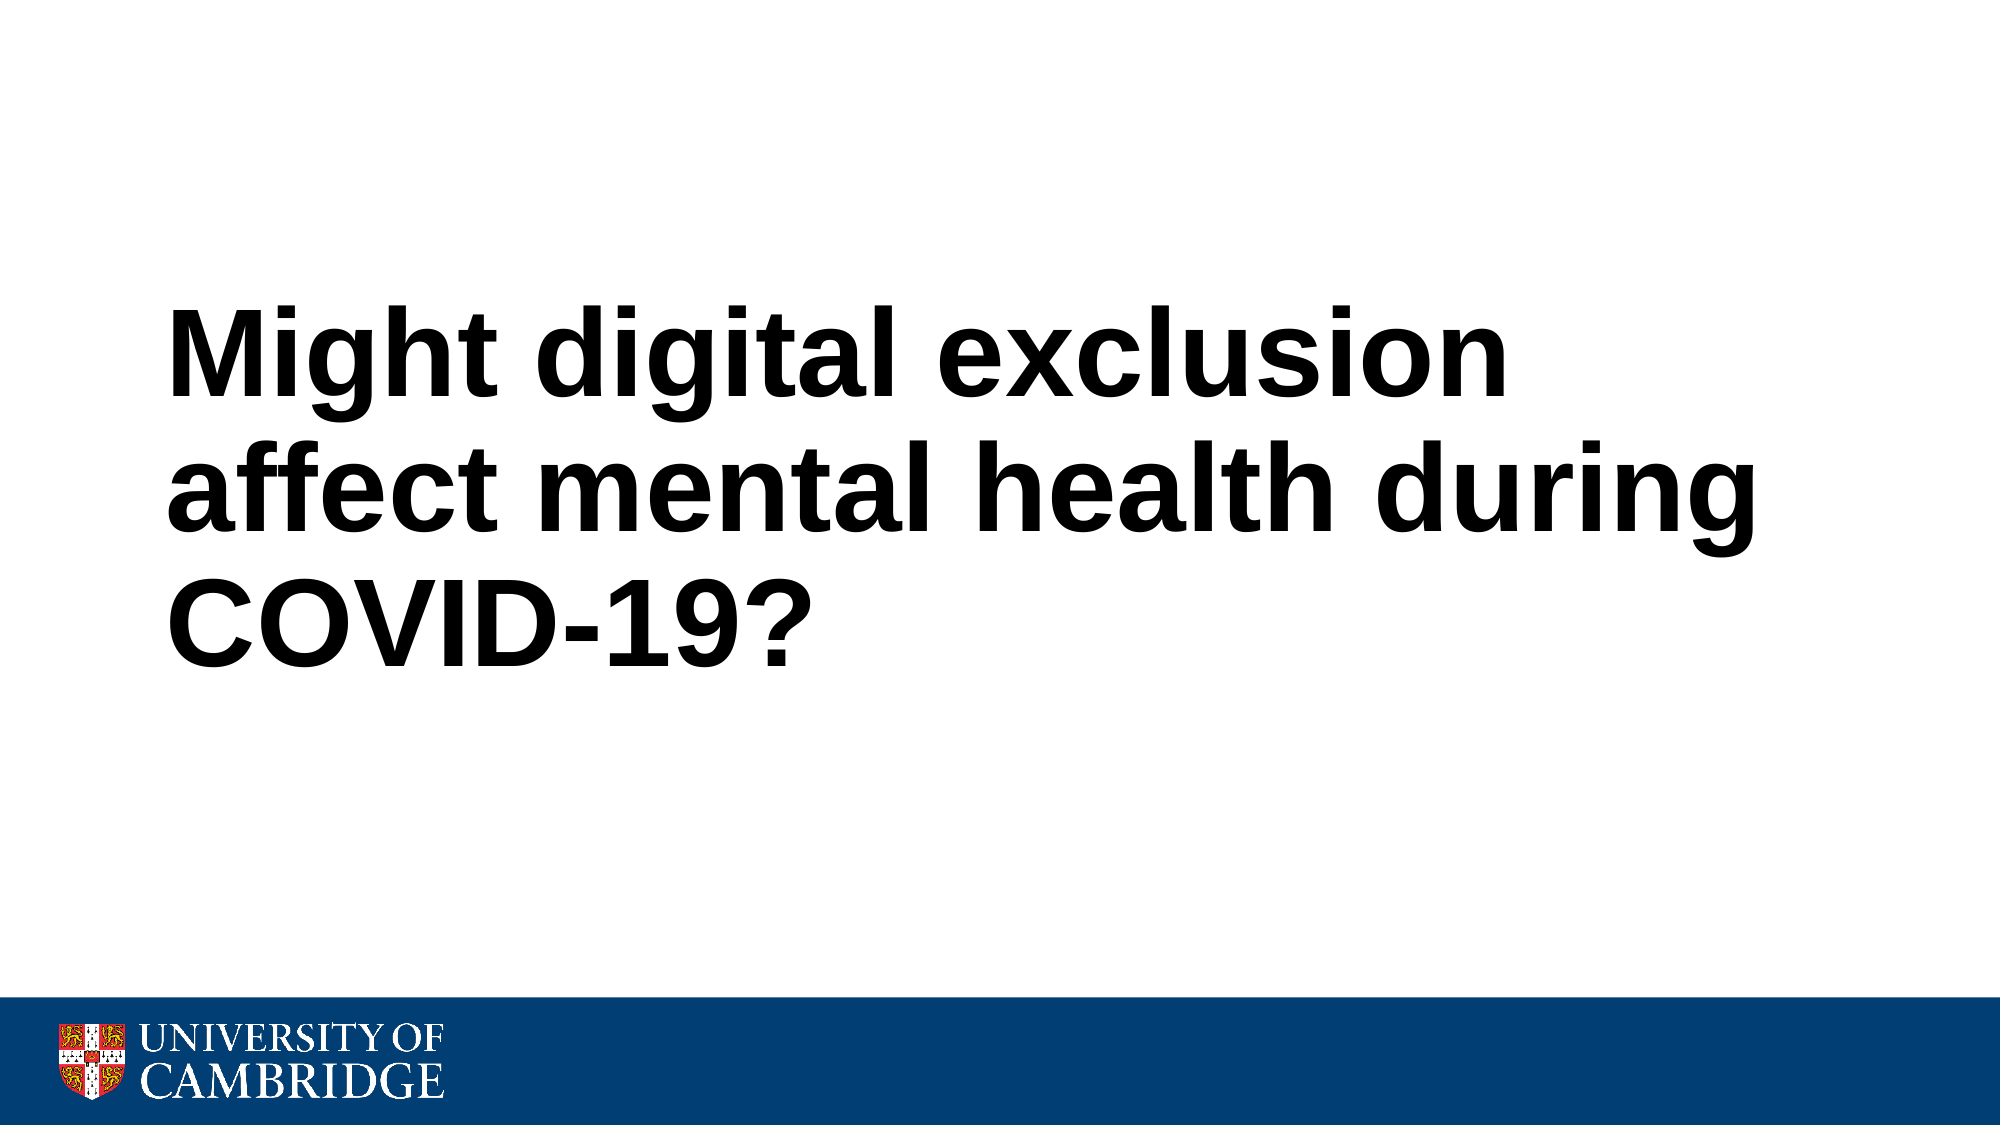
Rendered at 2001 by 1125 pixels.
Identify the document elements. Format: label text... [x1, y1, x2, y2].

text_box Might digital exclusion affect mental health during COVID-19? [151, 280, 1849, 688]
picture [59, 1022, 444, 1100]
